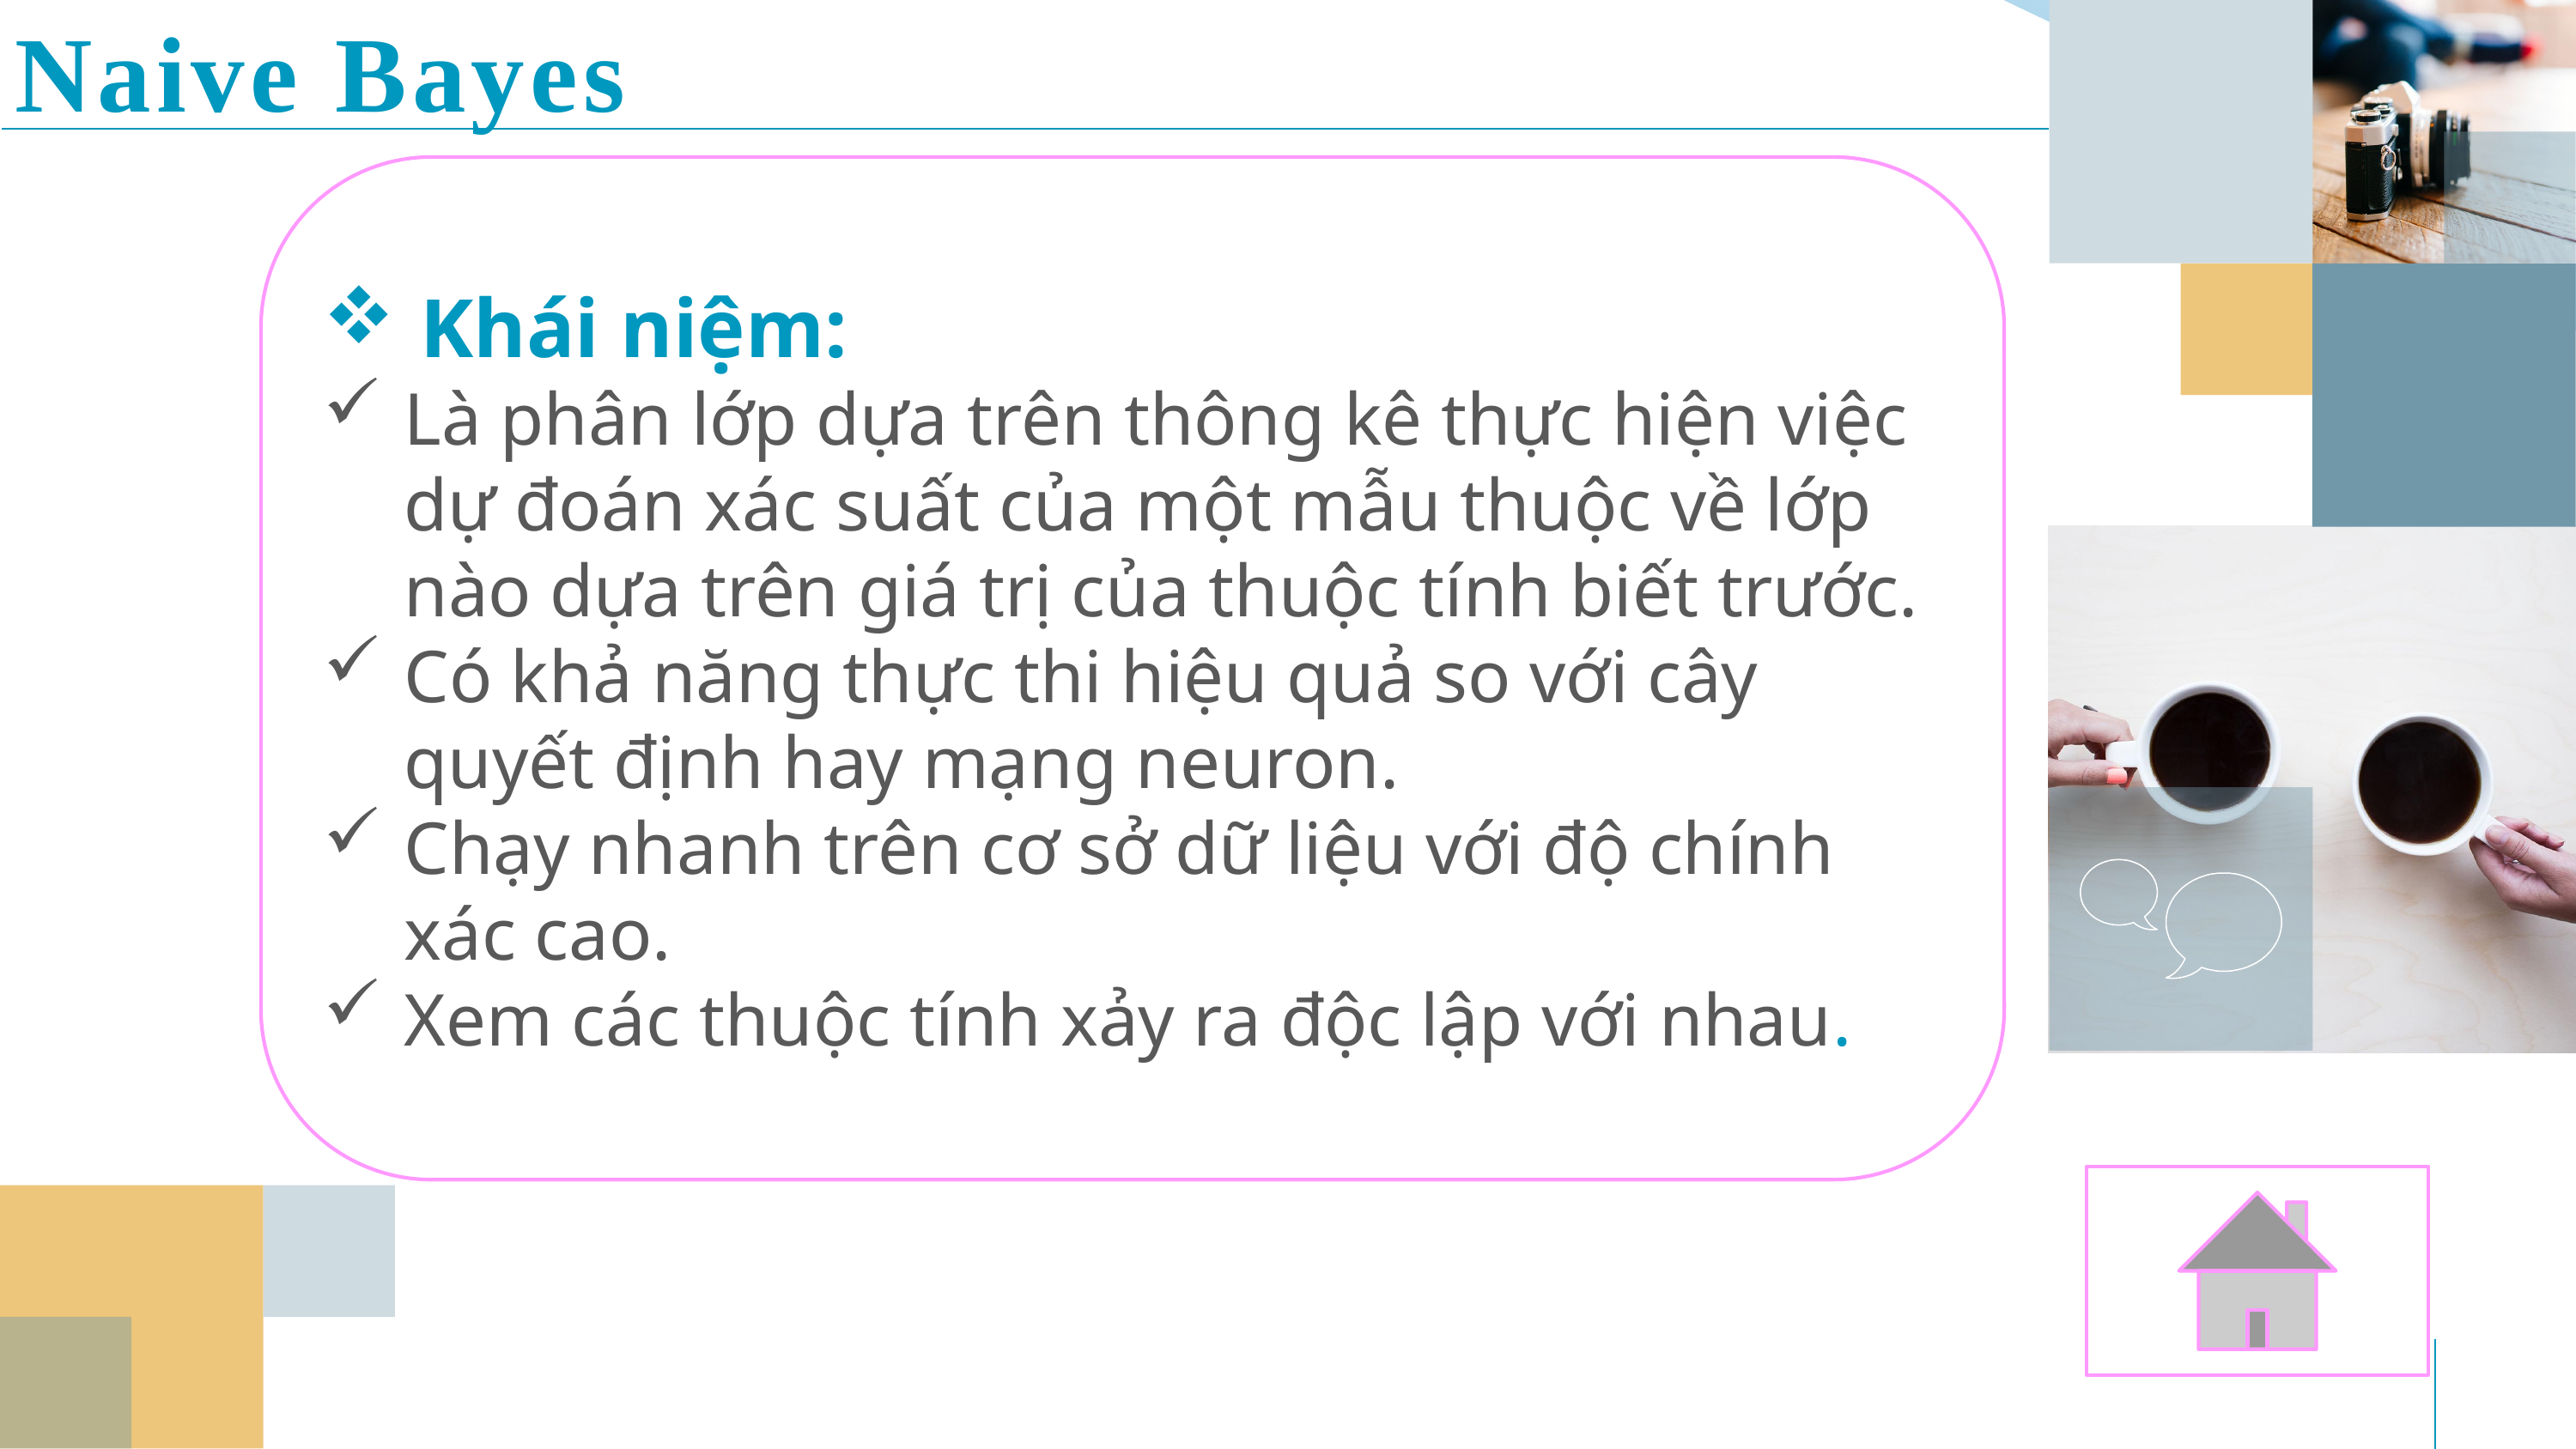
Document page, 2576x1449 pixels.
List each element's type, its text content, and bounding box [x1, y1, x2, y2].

picture [2048, 525, 2576, 1053]
text_box Naive Bayes [2, 0, 2576, 157]
text_box [2085, 1165, 2430, 1377]
picture [2313, 157, 2444, 263]
text_box Khái niệm: Là phân lớp dựa trên thông kê thực hiện việc dự đoán xác suất của một mẫu thuộc về lớp nào dựa trên giá trị của thuộc tính biết trước. Có khả năng thực thi hiệu quả so với cây quyết định hay mạng neuron. Chạy nhanh trên cơ sở dữ liệu với độ chính xác cao. Xem các thuộc tính xảy ra độc lập với nhau. [258, 155, 2007, 1182]
